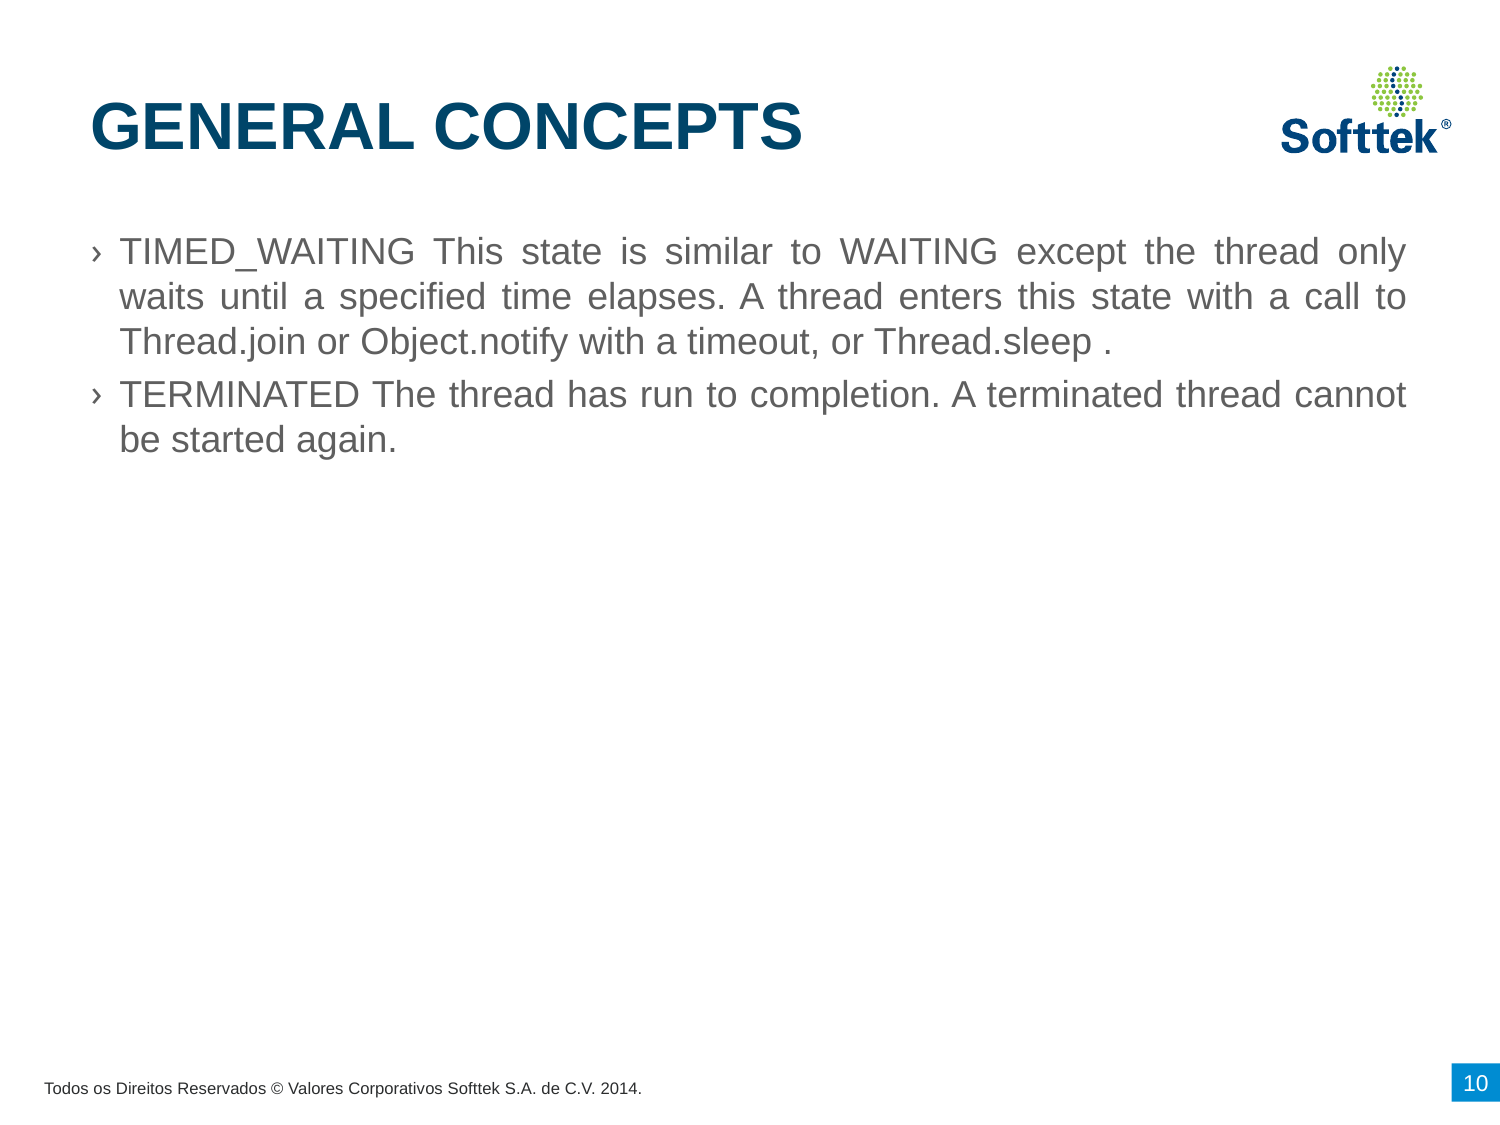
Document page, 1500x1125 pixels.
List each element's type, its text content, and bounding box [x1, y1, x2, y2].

title GENERAL CONCEPTS [74, 31, 1256, 172]
slide_number 10 [1434, 1058, 1500, 1107]
list TIMED_WAITING This state is similar to WAITING except the thread only waits until a specified time elapses. A thread enters this state with a call to Thread.join or Object.notify with a timeout, or Thread.sleep . TERMINATED The thread has run to completion. A terminated thread cannot be started again. [75, 219, 1423, 1035]
